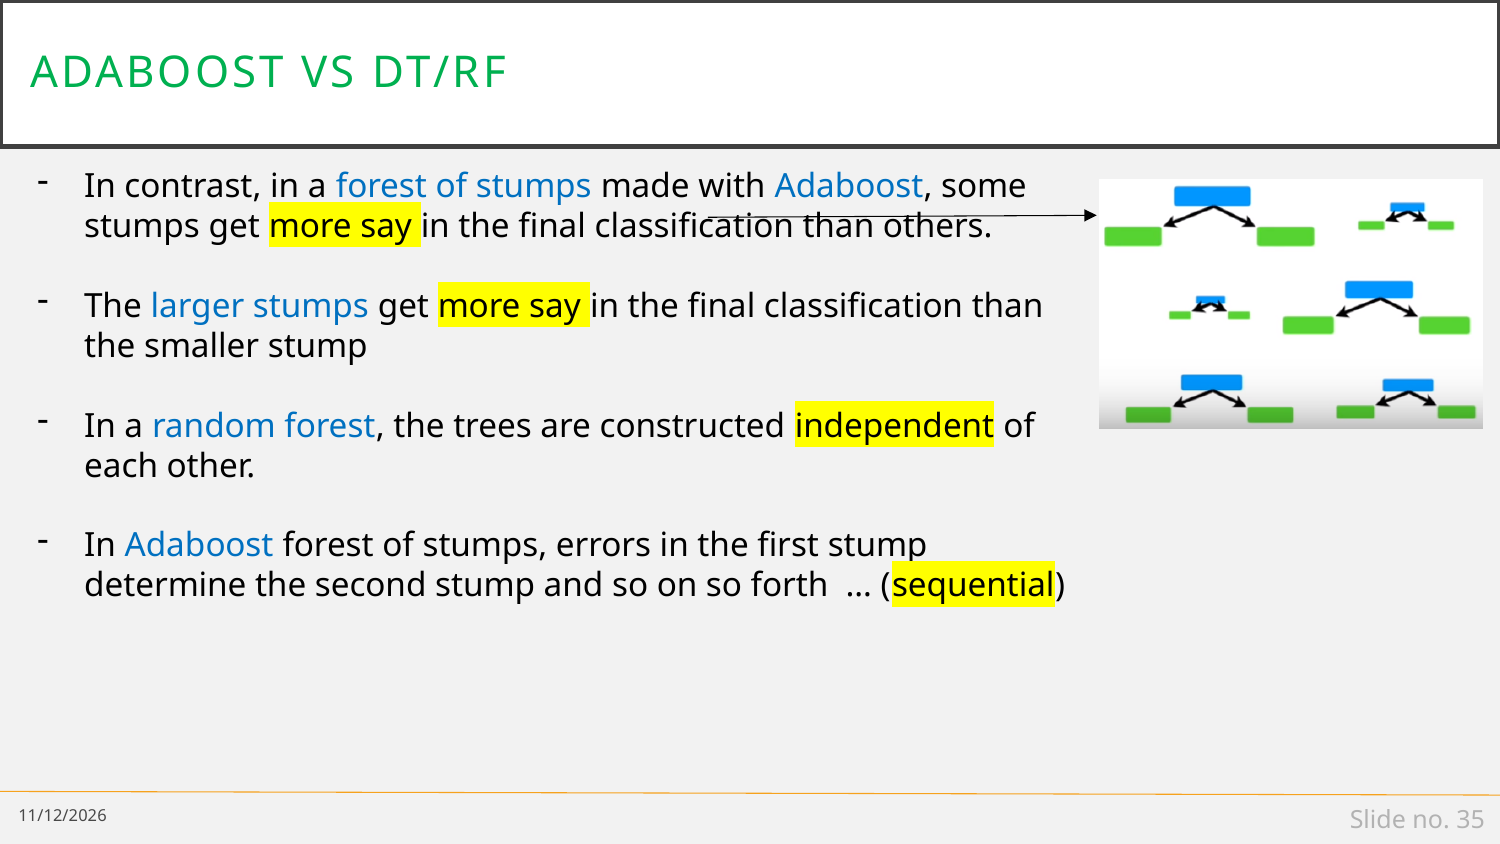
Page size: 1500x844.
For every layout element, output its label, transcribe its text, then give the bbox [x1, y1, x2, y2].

title Adaboost vs dt/rf [0, 0, 1500, 149]
slide_number Slide no. 35 [1162, 797, 1500, 843]
text_box In contrast, in a forest of stumps made with Adaboost, some stumps get more say in the final classification than others. The larger stumps get more say in the final classification than the smaller stump In a random forest, the trees are constructed independent of each other. In Adaboost forest of stumps, errors in the first stump determine the second stump and so on so forth … (sequential) [22, 156, 1100, 611]
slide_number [0, 796, 122, 837]
picture [1099, 179, 1483, 429]
